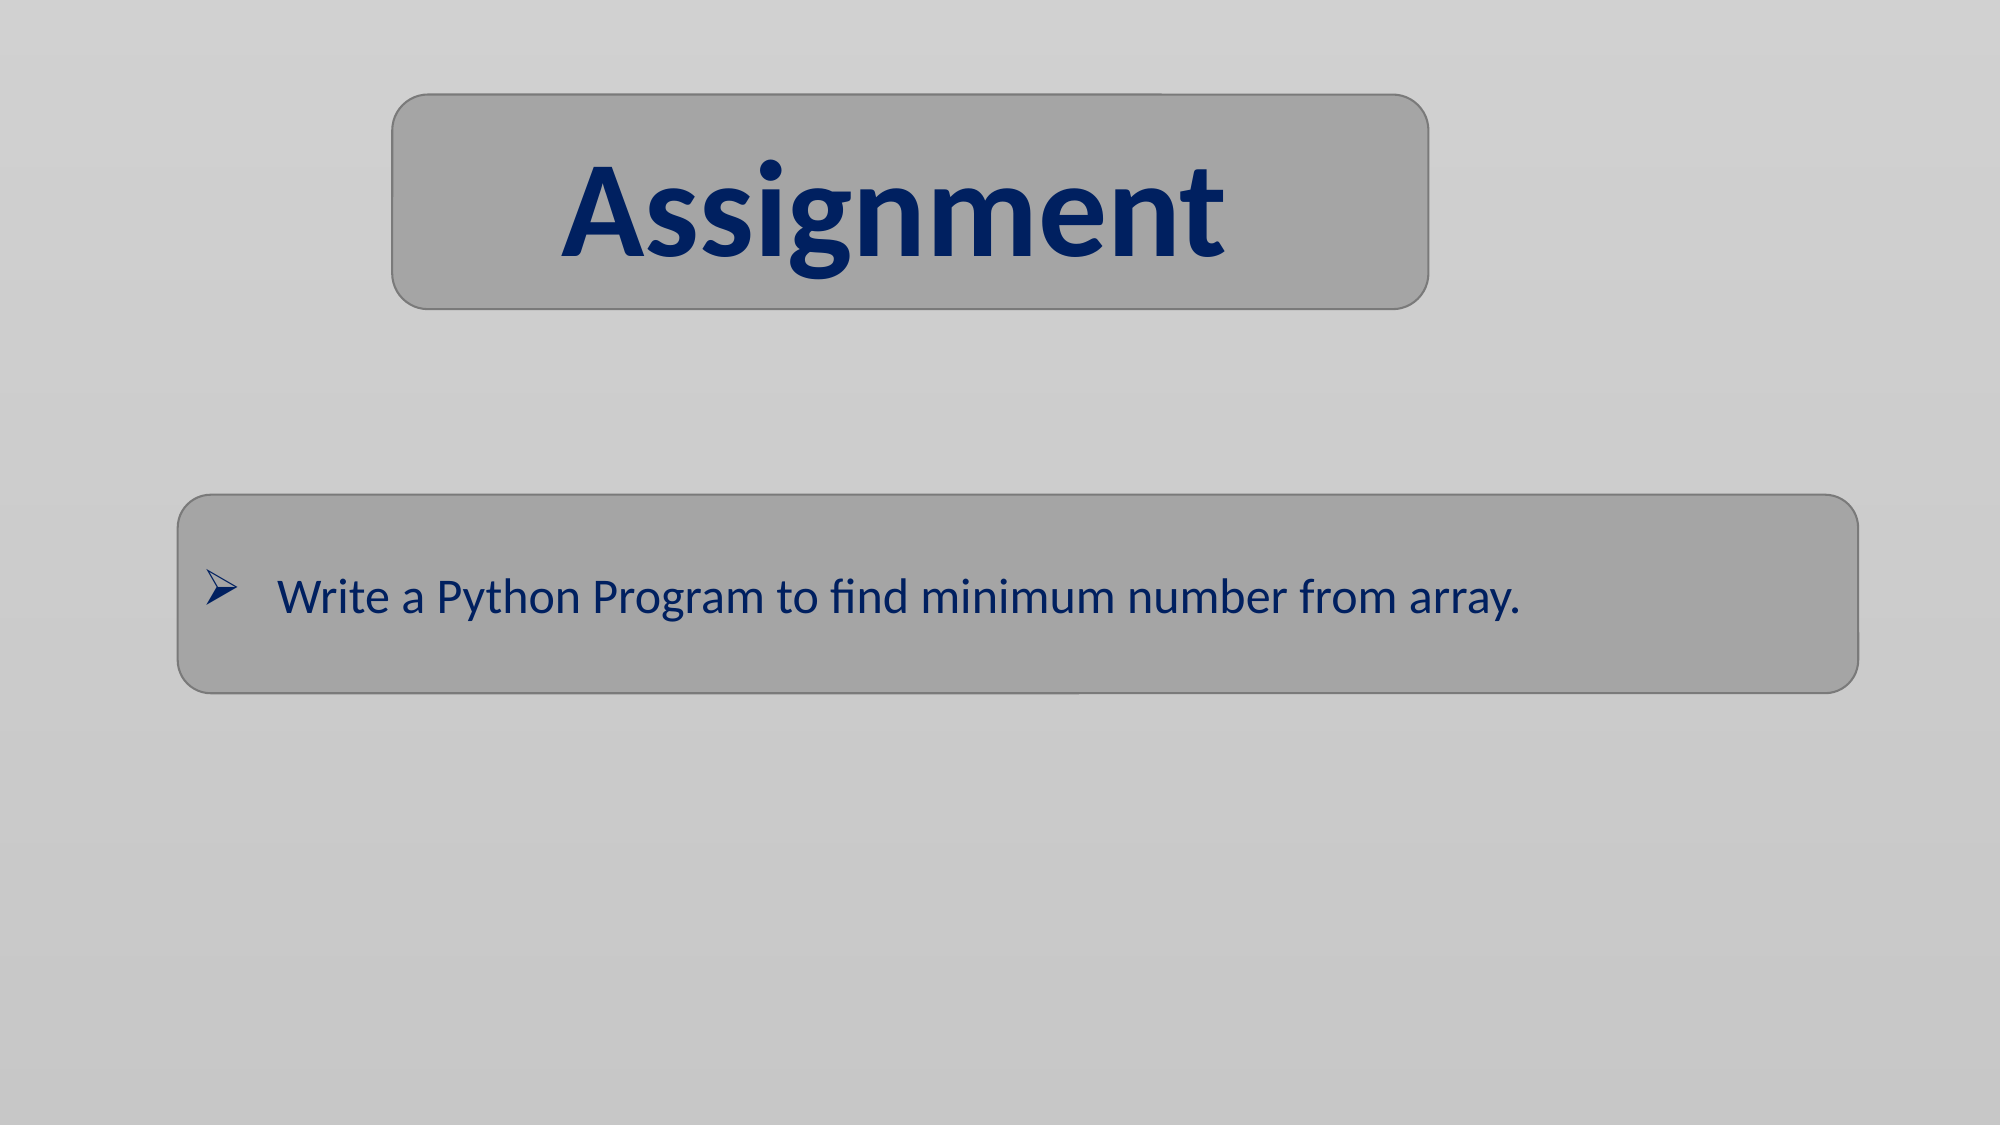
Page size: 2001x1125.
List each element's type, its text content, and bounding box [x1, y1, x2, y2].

text_box Write a Python Program to find minimum number from array. [176, 493, 1860, 695]
text_box Assignment [391, 93, 1430, 311]
